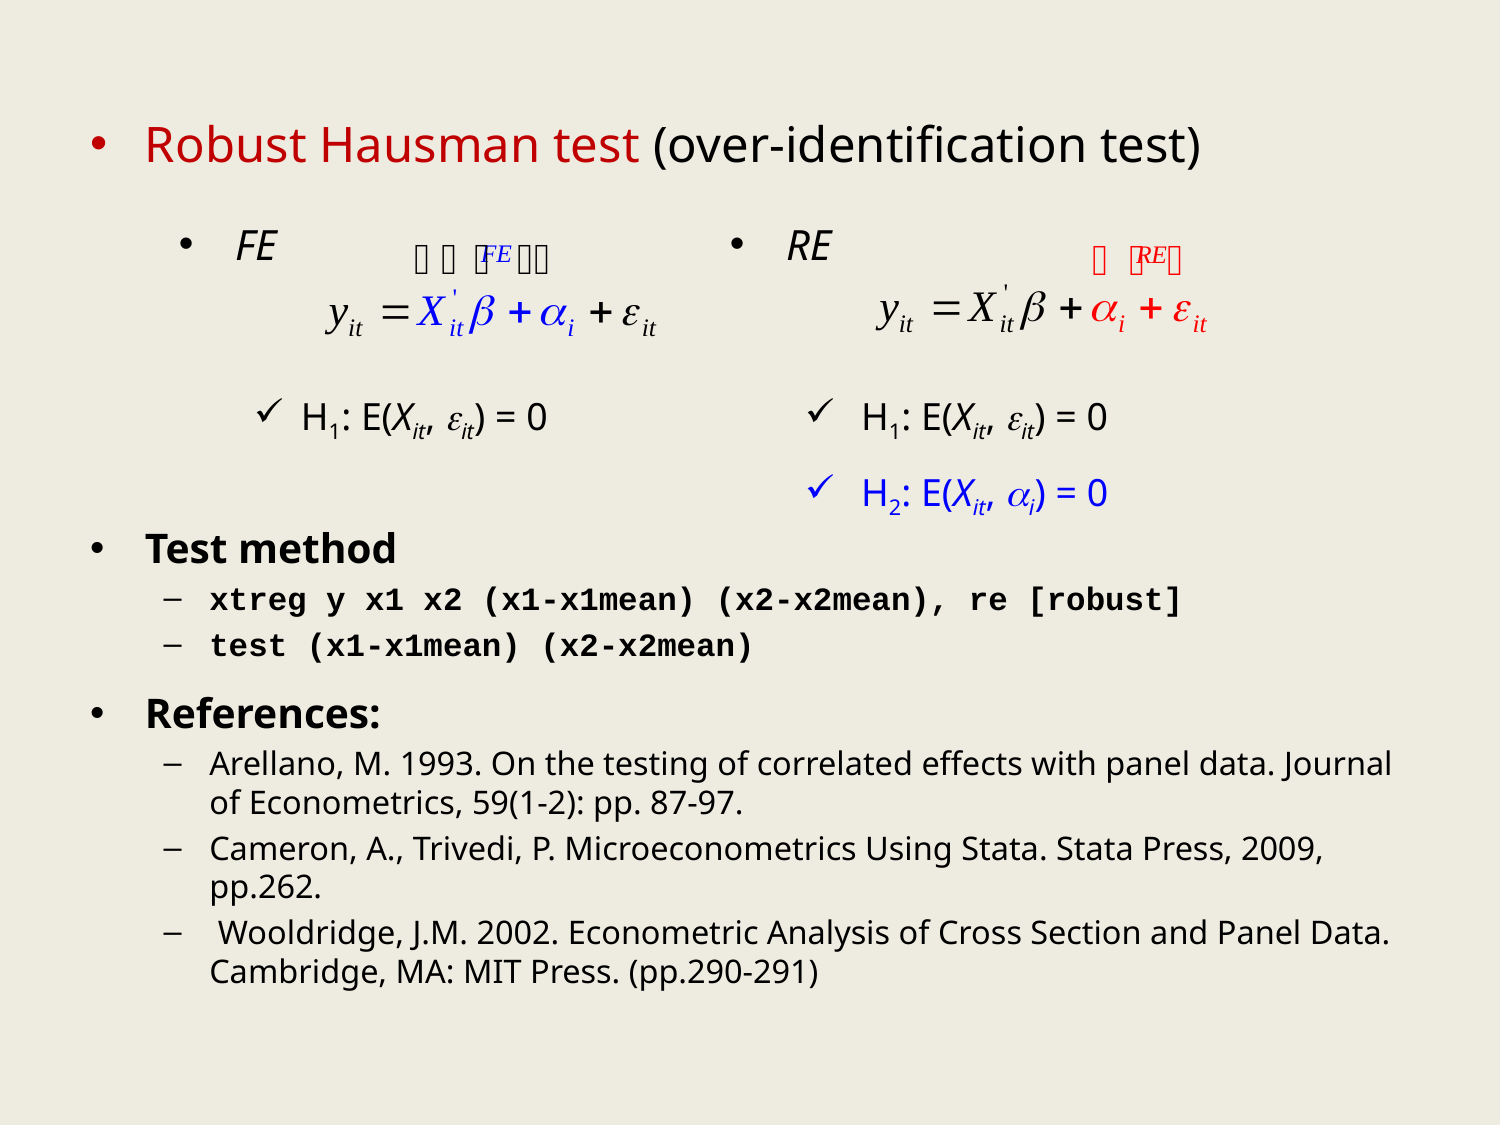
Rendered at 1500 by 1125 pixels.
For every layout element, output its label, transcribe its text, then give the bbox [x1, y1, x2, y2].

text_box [316, 234, 667, 347]
text_box FE H1: E(Xit, it) = 0 [163, 210, 714, 539]
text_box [866, 234, 1222, 343]
list Robust Hausman test (over-identification test) Test method xtreg y x1 x2 (x1-x1mean) (x2-x2mean), re [robust] test (x1-x1mean) (x2-x2mean) References: Arellano, M. 1993. On the testing of correlated effects with panel data. Journal of Econometrics, 59(1-2): pp. 87-97. Cameron, A., Trivedi, P. Microeconometrics Using Stata. Stata Press, 2009, pp.262. Wooldridge, J.M. 2002. Econometric Analysis of Cross Section and Panel Data. Cambridge, MA: MIT Press. (pp.290-291) [75, 105, 1425, 1005]
text_box RE H1: E(Xit, it) = 0 H2: E(Xit, i) = 0 [714, 210, 1273, 539]
